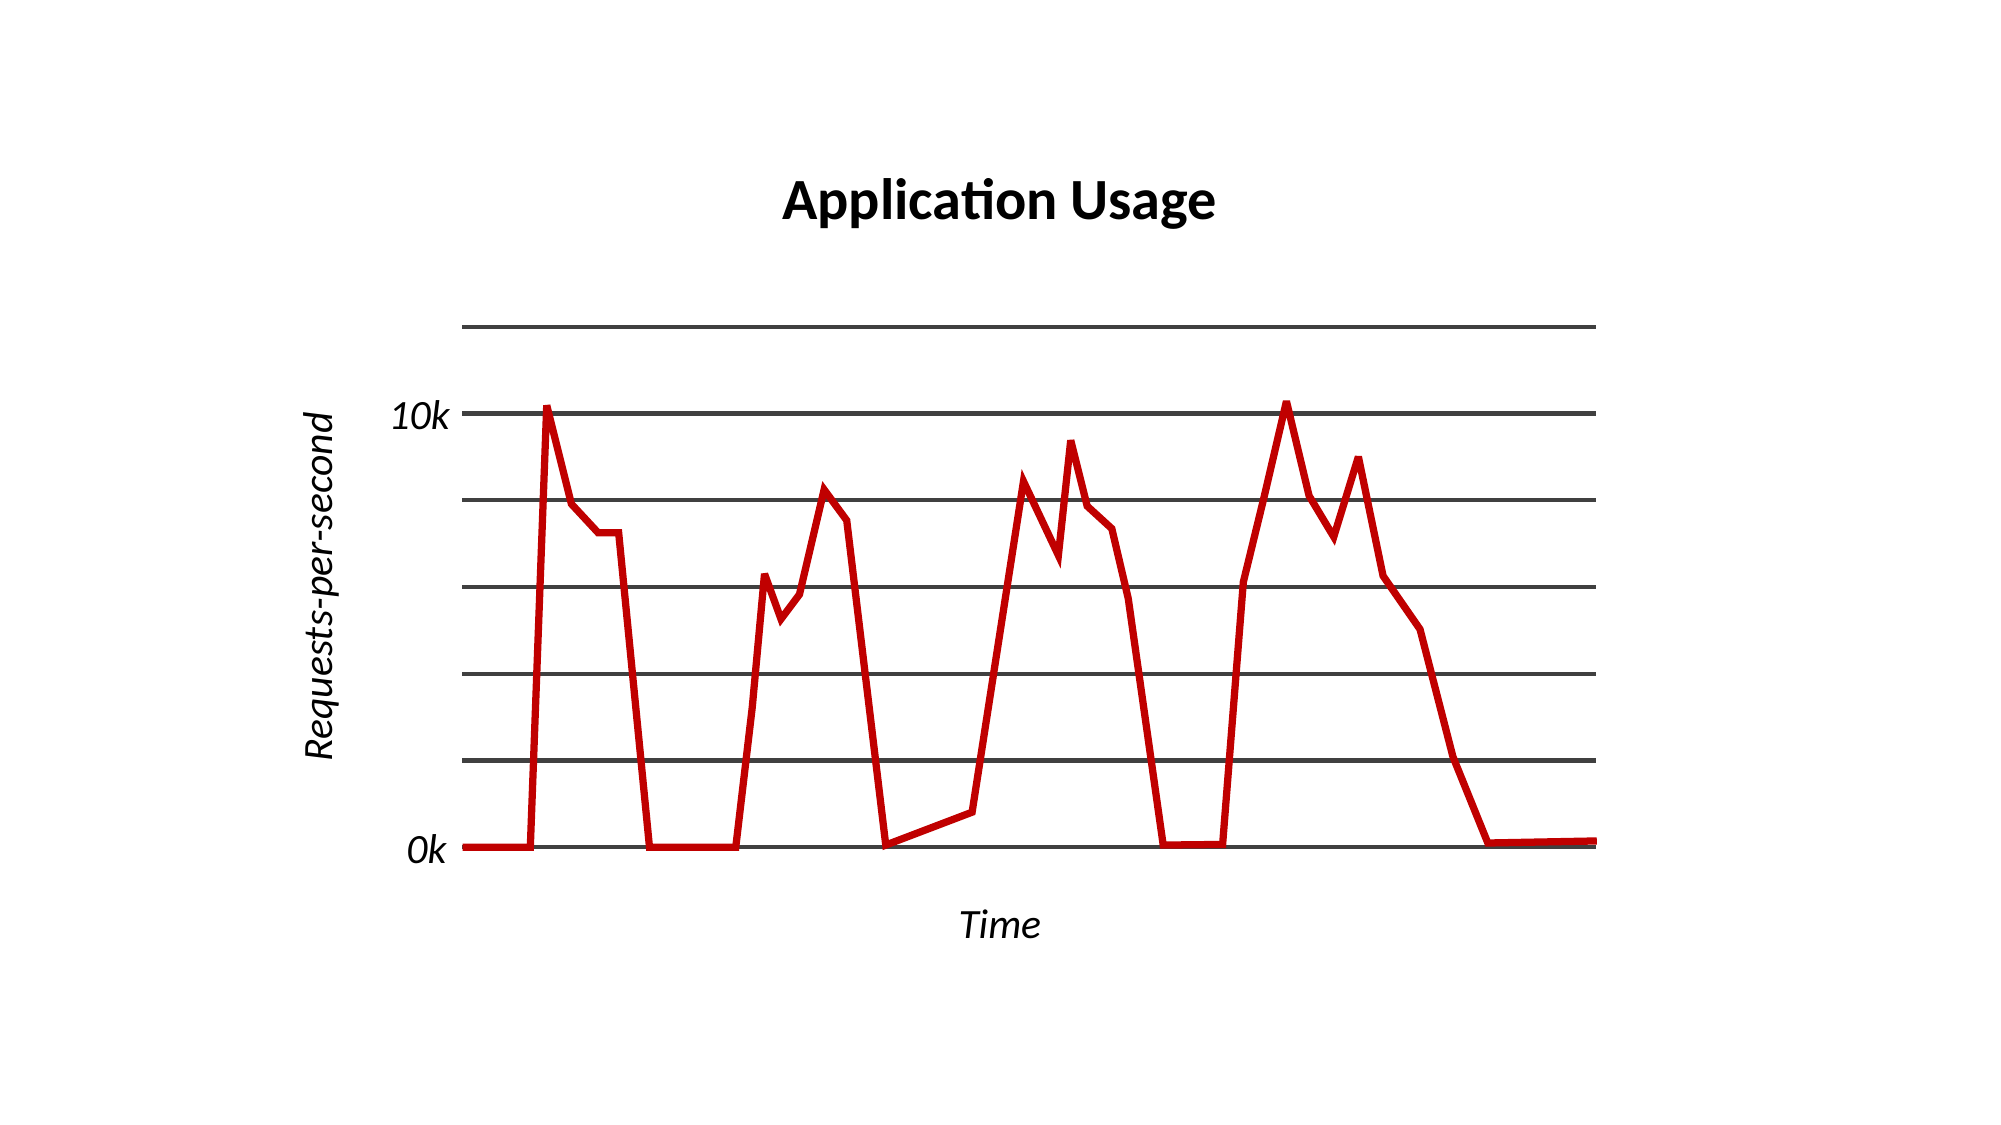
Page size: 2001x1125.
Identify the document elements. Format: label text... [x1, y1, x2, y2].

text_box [462, 326, 1597, 848]
text_box Time [943, 889, 1057, 954]
text_box Application Usage [767, 154, 1233, 239]
text_box 0k [391, 814, 462, 880]
text_box 10k [373, 380, 462, 446]
text_box Requests-per-second [283, 397, 348, 777]
